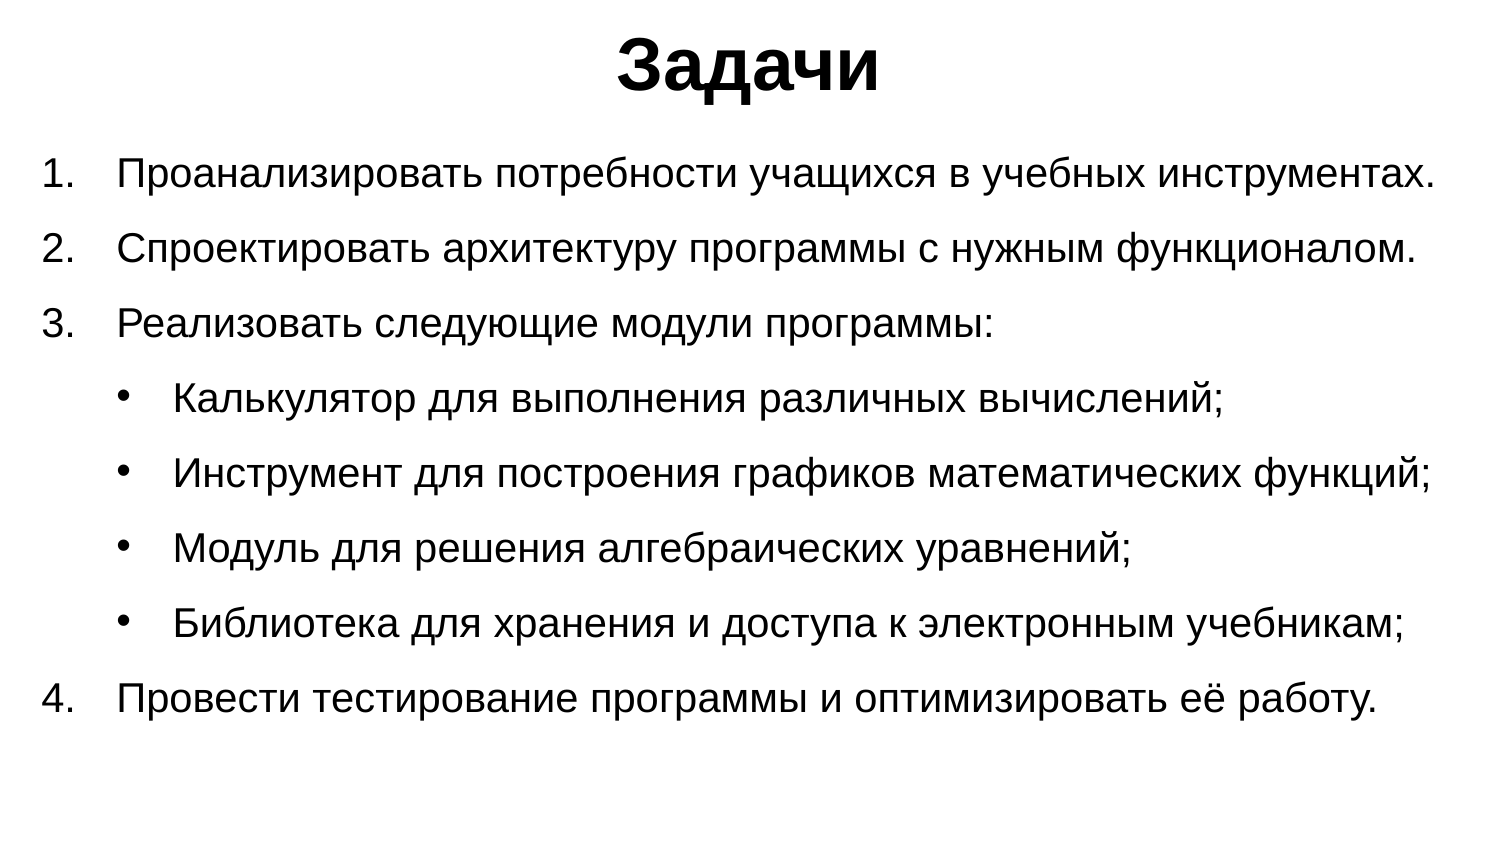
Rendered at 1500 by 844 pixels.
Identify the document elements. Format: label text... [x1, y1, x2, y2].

text_box Проанализировать потребности учащихся в учебных инструментах. Спроектировать архитектуру программы с нужным функционалом. Реализовать следующие модули программы: Калькулятор для выполнения различных вычислений; Инструмент для построения графиков математических функций; Модуль для решения алгебраических уравнений; Библиотека для хранения и доступа к электронным учебникам; Провести тестирование программы и оптимизировать её работу. [26, 113, 1474, 844]
text_box Задачи [601, 8, 899, 113]
